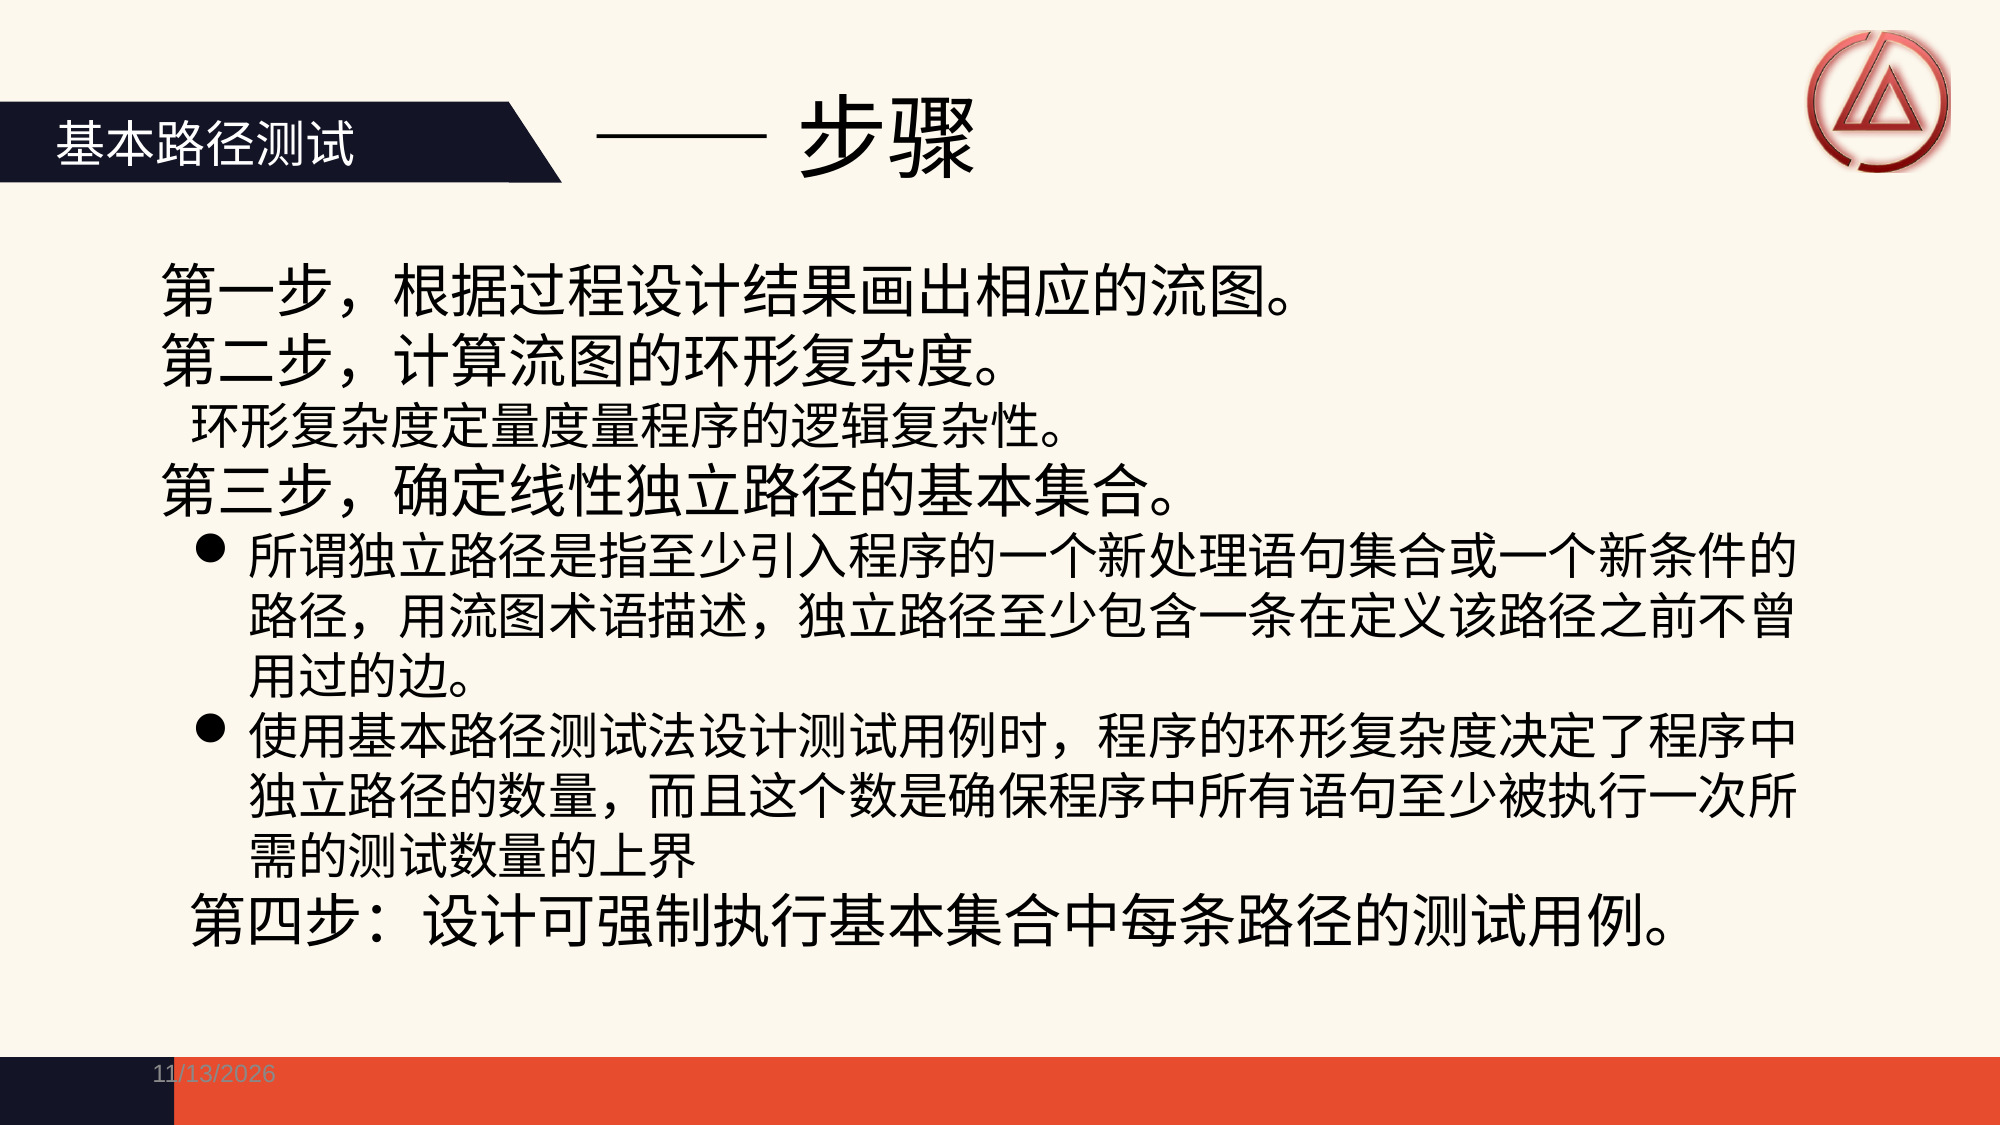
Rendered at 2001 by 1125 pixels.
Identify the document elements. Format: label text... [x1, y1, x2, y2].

title ——步骤 [575, 33, 2000, 251]
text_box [0, 101, 588, 183]
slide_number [137, 1042, 588, 1103]
text_box 第一步，根据过程设计结果画出相应的流图。 第二步，计算流图的环形复杂度。 环形复杂度定量度量程序的逻辑复杂性。 第三步，确定线性独立路径的基本集合。 所谓独立路径是指至少引入程序的一个新处理语句集合或一个新条件的路径，用流图术语描述，独立路径至少包含一条在定义该路径之前不曾用过的边。 使用基本路径测试法设计测试用例时，程序的环形复杂度决定了程序中独立路径的数量，而且这个数是确保程序中所有语句至少被执行一次所需的测试数量的上界 第四步：设计可强制执行基本集合中每条路径的测试用例。 [98, 247, 1845, 1025]
picture [1804, 30, 1951, 173]
